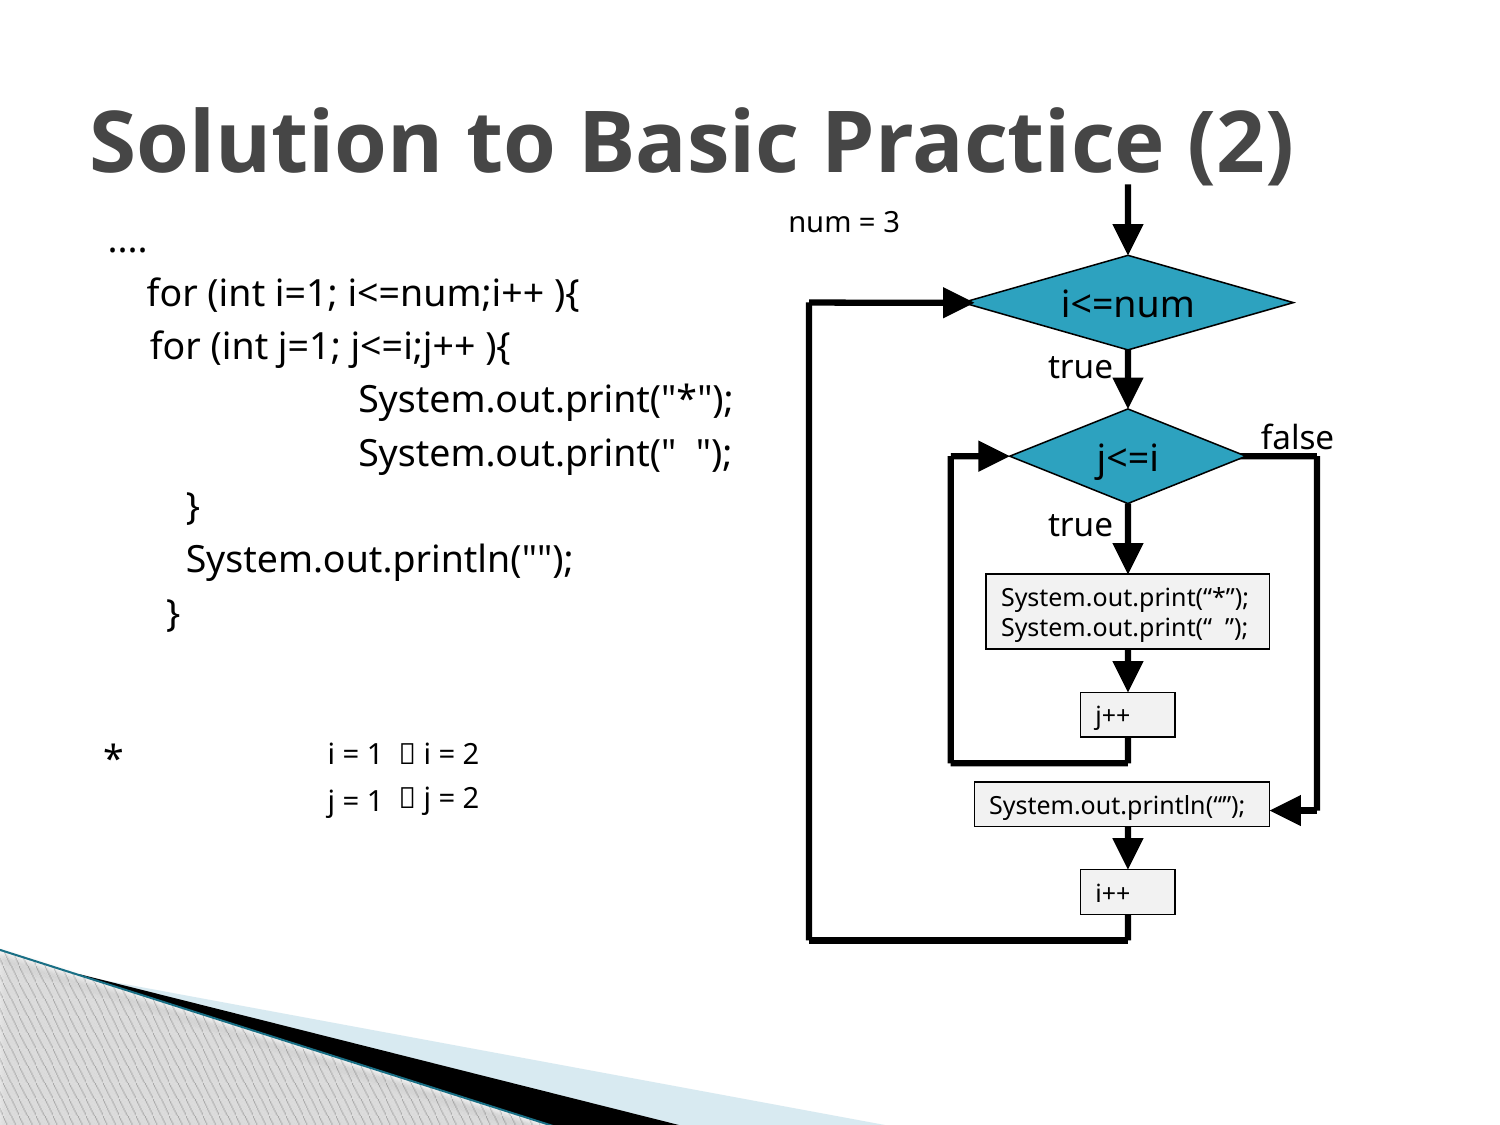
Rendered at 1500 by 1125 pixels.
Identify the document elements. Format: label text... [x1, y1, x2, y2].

text_box [809, 292, 975, 314]
text_box [1117, 551, 1139, 574]
text_box * [88, 727, 231, 878]
text_box j = 1 [312, 775, 420, 825]
text_box System.out.print(“*”); System.out.print(“ ”); [986, 574, 1270, 649]
list .... for (int i=1; i<=num;i++ ){ for (int j=1; j<=i;j++ ){ System.out.print("*"); System.out.print(" "); } System.out.println(""); } [75, 233, 750, 717]
text_box i<=num [970, 255, 1294, 344]
text_box [950, 445, 1010, 467]
text_box j++ [1080, 692, 1176, 738]
text_box [1120, 393, 1136, 408]
text_box [1117, 649, 1139, 692]
title Solution to Basic Practice (2) [75, 45, 1425, 233]
text_box System.out.println(“”); [974, 782, 1270, 827]
text_box i = 1 [312, 727, 383, 775]
text_box i++ [1080, 869, 1176, 915]
text_box true [1033, 338, 1152, 393]
text_box  j = 2 [383, 778, 526, 822]
text_box j<=i [1009, 408, 1247, 504]
text_box true [1033, 495, 1152, 551]
text_box false [1246, 408, 1365, 464]
text_box [1270, 800, 1317, 821]
text_box [1117, 827, 1139, 869]
text_box [1117, 184, 1139, 255]
text_box num = 3 [773, 196, 939, 246]
text_box  i = 2 [383, 727, 526, 778]
